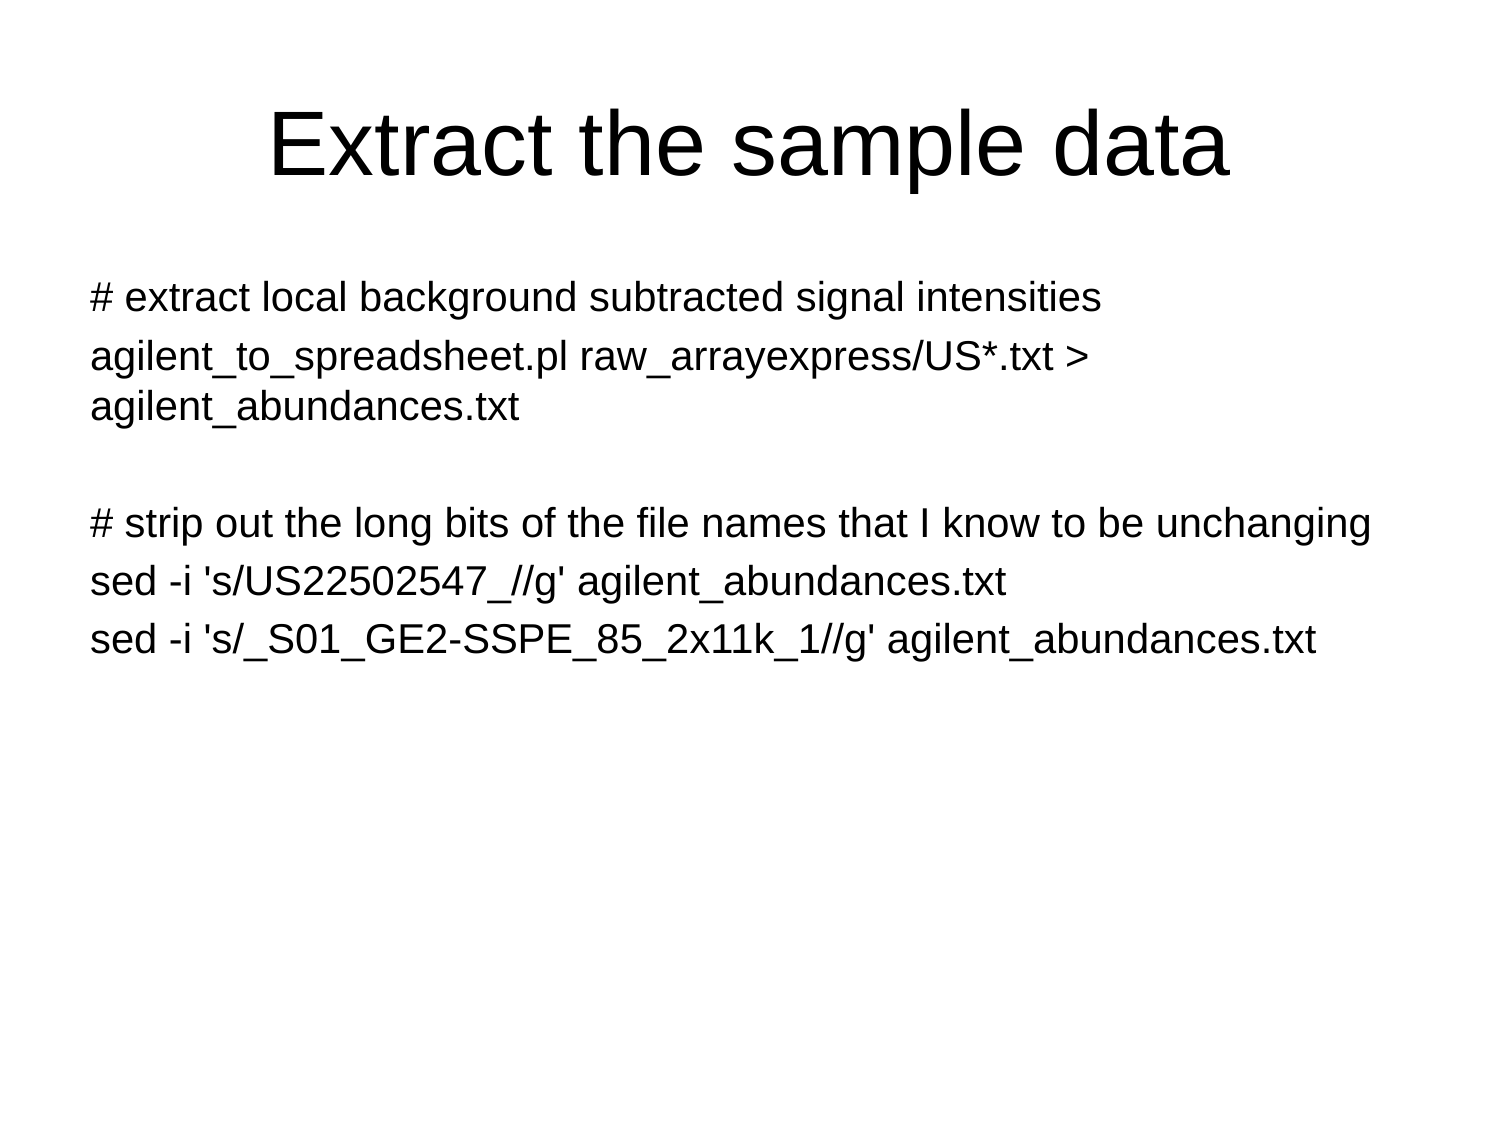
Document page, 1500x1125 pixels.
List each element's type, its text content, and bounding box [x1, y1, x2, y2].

title Extract the sample data [75, 45, 1425, 233]
list # extract local background subtracted signal intensities agilent_to_spreadsheet.pl raw_arrayexpress/US*.txt > agilent_abundances.txt # strip out the long bits of the file names that I know to be unchanging sed -i 's/US22502547_//g' agilent_abundances.txt sed -i 's/_S01_GE2-SSPE_85_2x11k_1//g' agilent_abundances.txt [75, 262, 1425, 1005]
